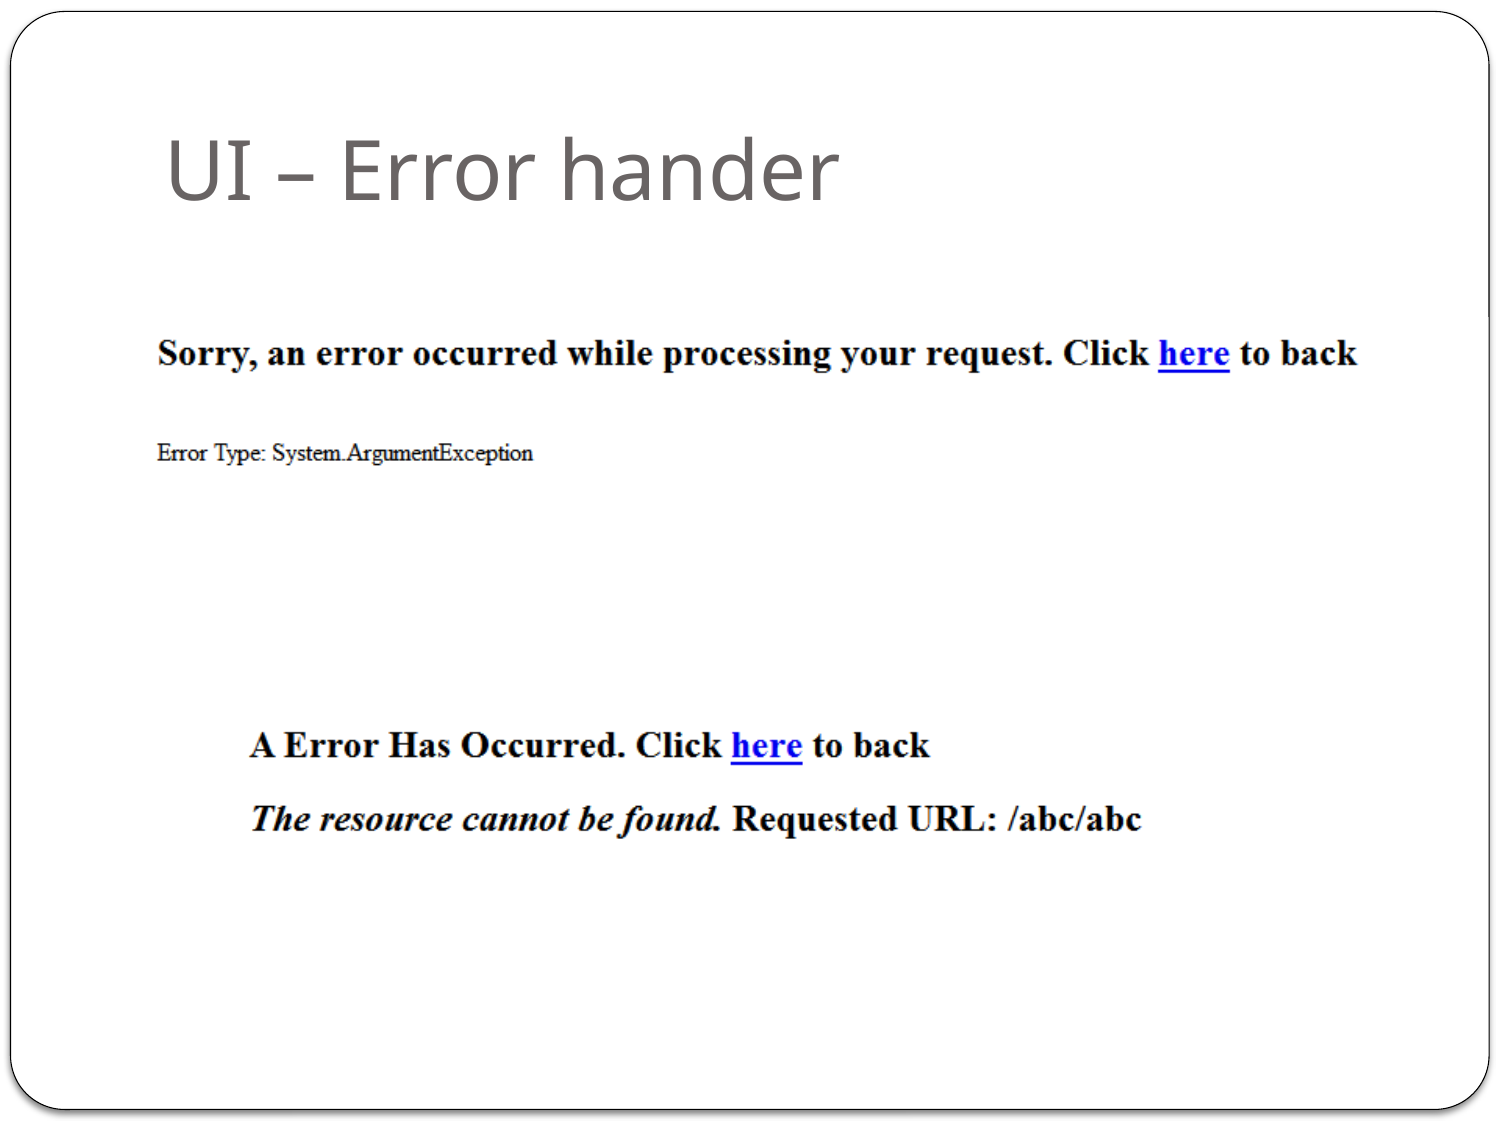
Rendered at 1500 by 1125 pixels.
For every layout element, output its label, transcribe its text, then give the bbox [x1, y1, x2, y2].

title UI – Error hander [150, 45, 1425, 233]
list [149, 312, 1410, 523]
picture [237, 712, 1176, 865]
